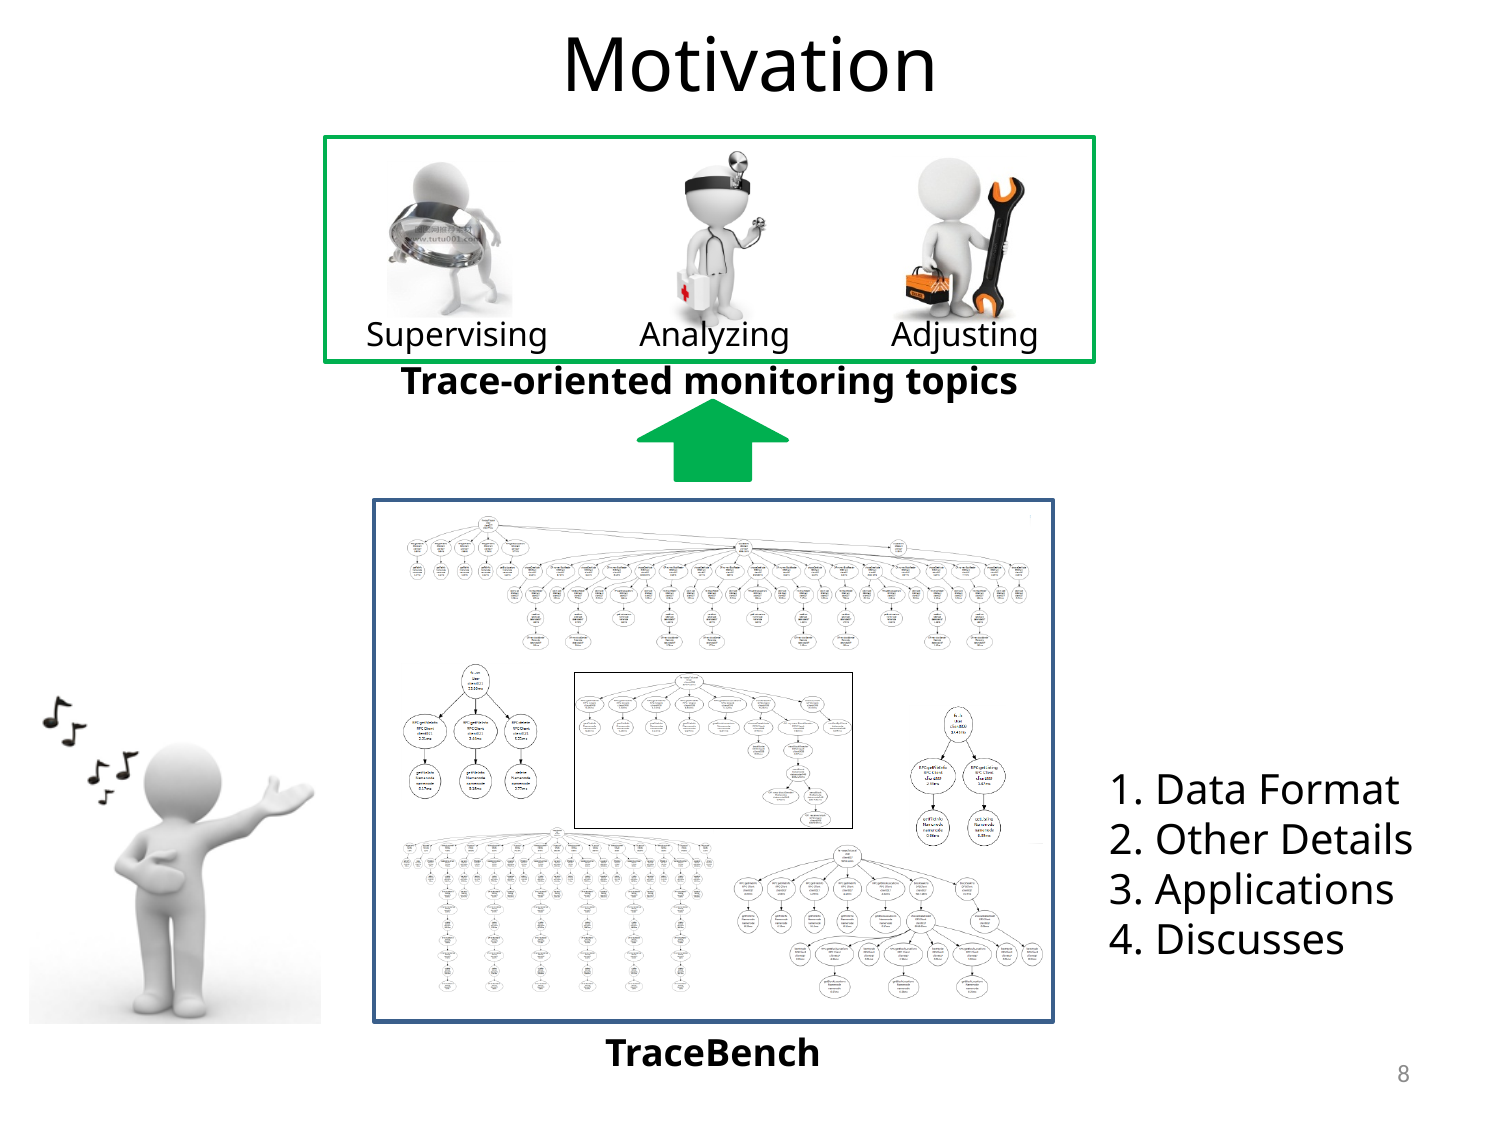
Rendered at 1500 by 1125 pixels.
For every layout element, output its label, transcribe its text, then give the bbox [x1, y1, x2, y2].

slide_number 8 [1074, 1042, 1425, 1103]
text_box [324, 136, 1095, 411]
text_box 1. Data Format 2. Other Details 3. Applications 4. Discusses [1094, 755, 1500, 971]
text_box [636, 419, 790, 482]
picture [29, 690, 321, 1024]
title Motivation [0, 0, 1500, 114]
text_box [373, 499, 1054, 1083]
